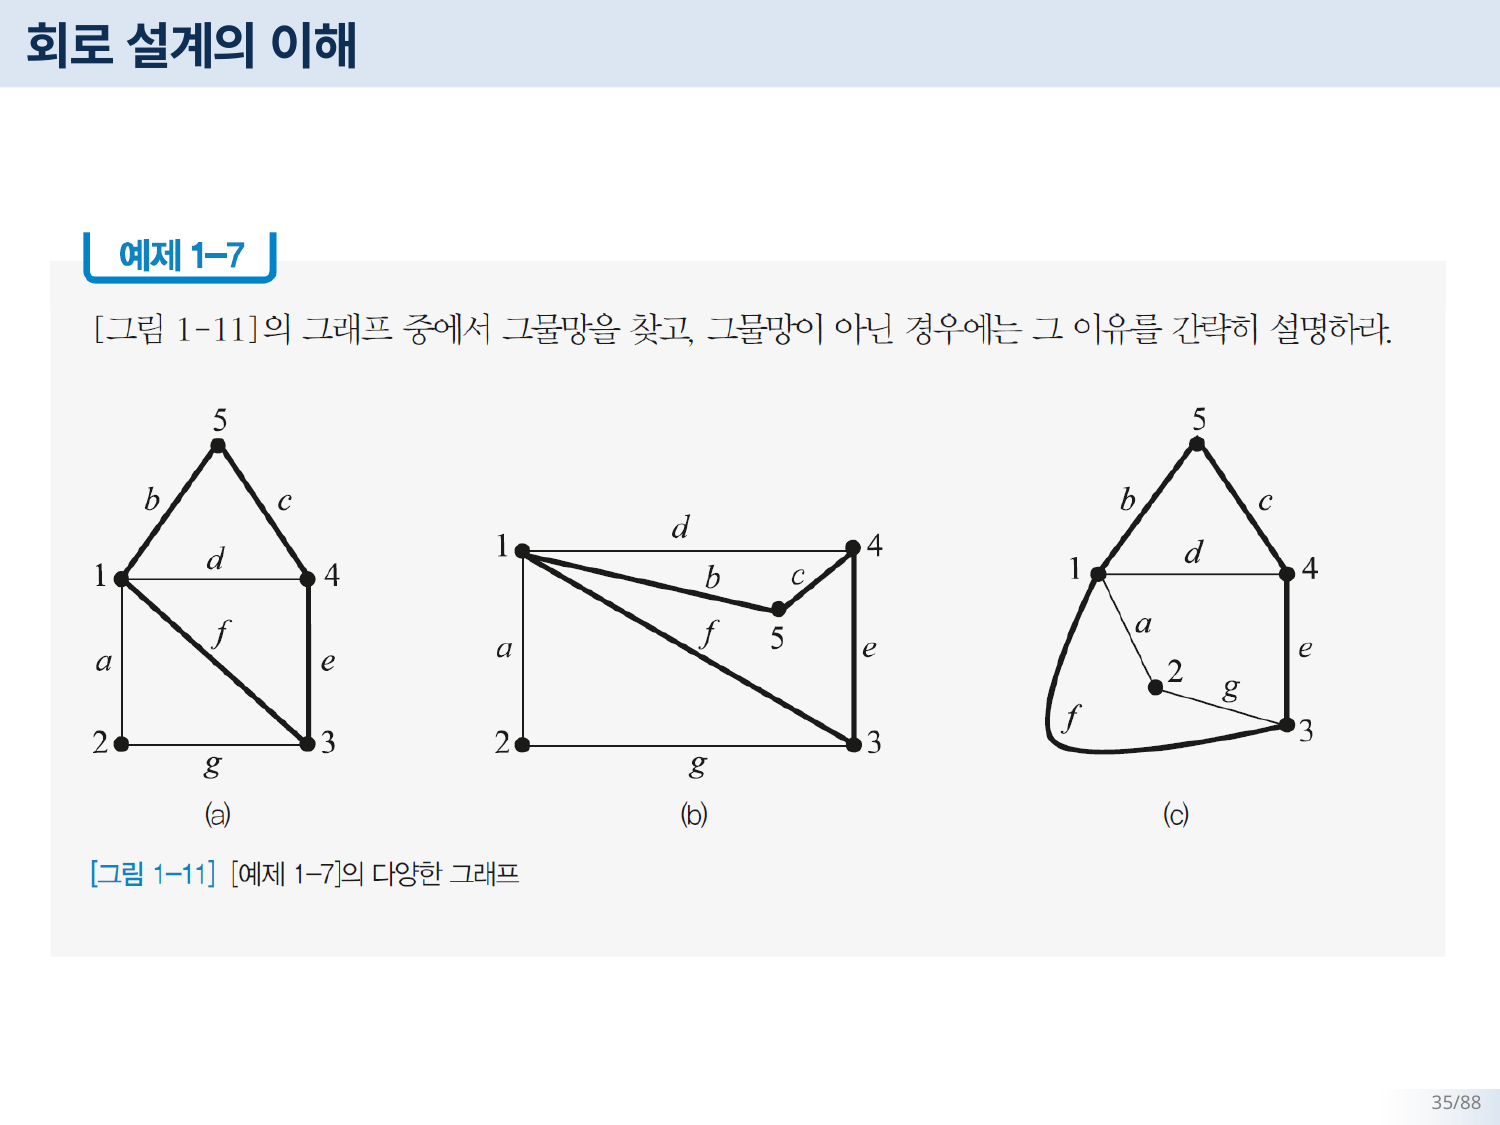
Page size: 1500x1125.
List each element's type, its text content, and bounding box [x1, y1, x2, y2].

title 회로 설계의 이해 [10, 5, 1288, 84]
picture [43, 222, 1459, 957]
